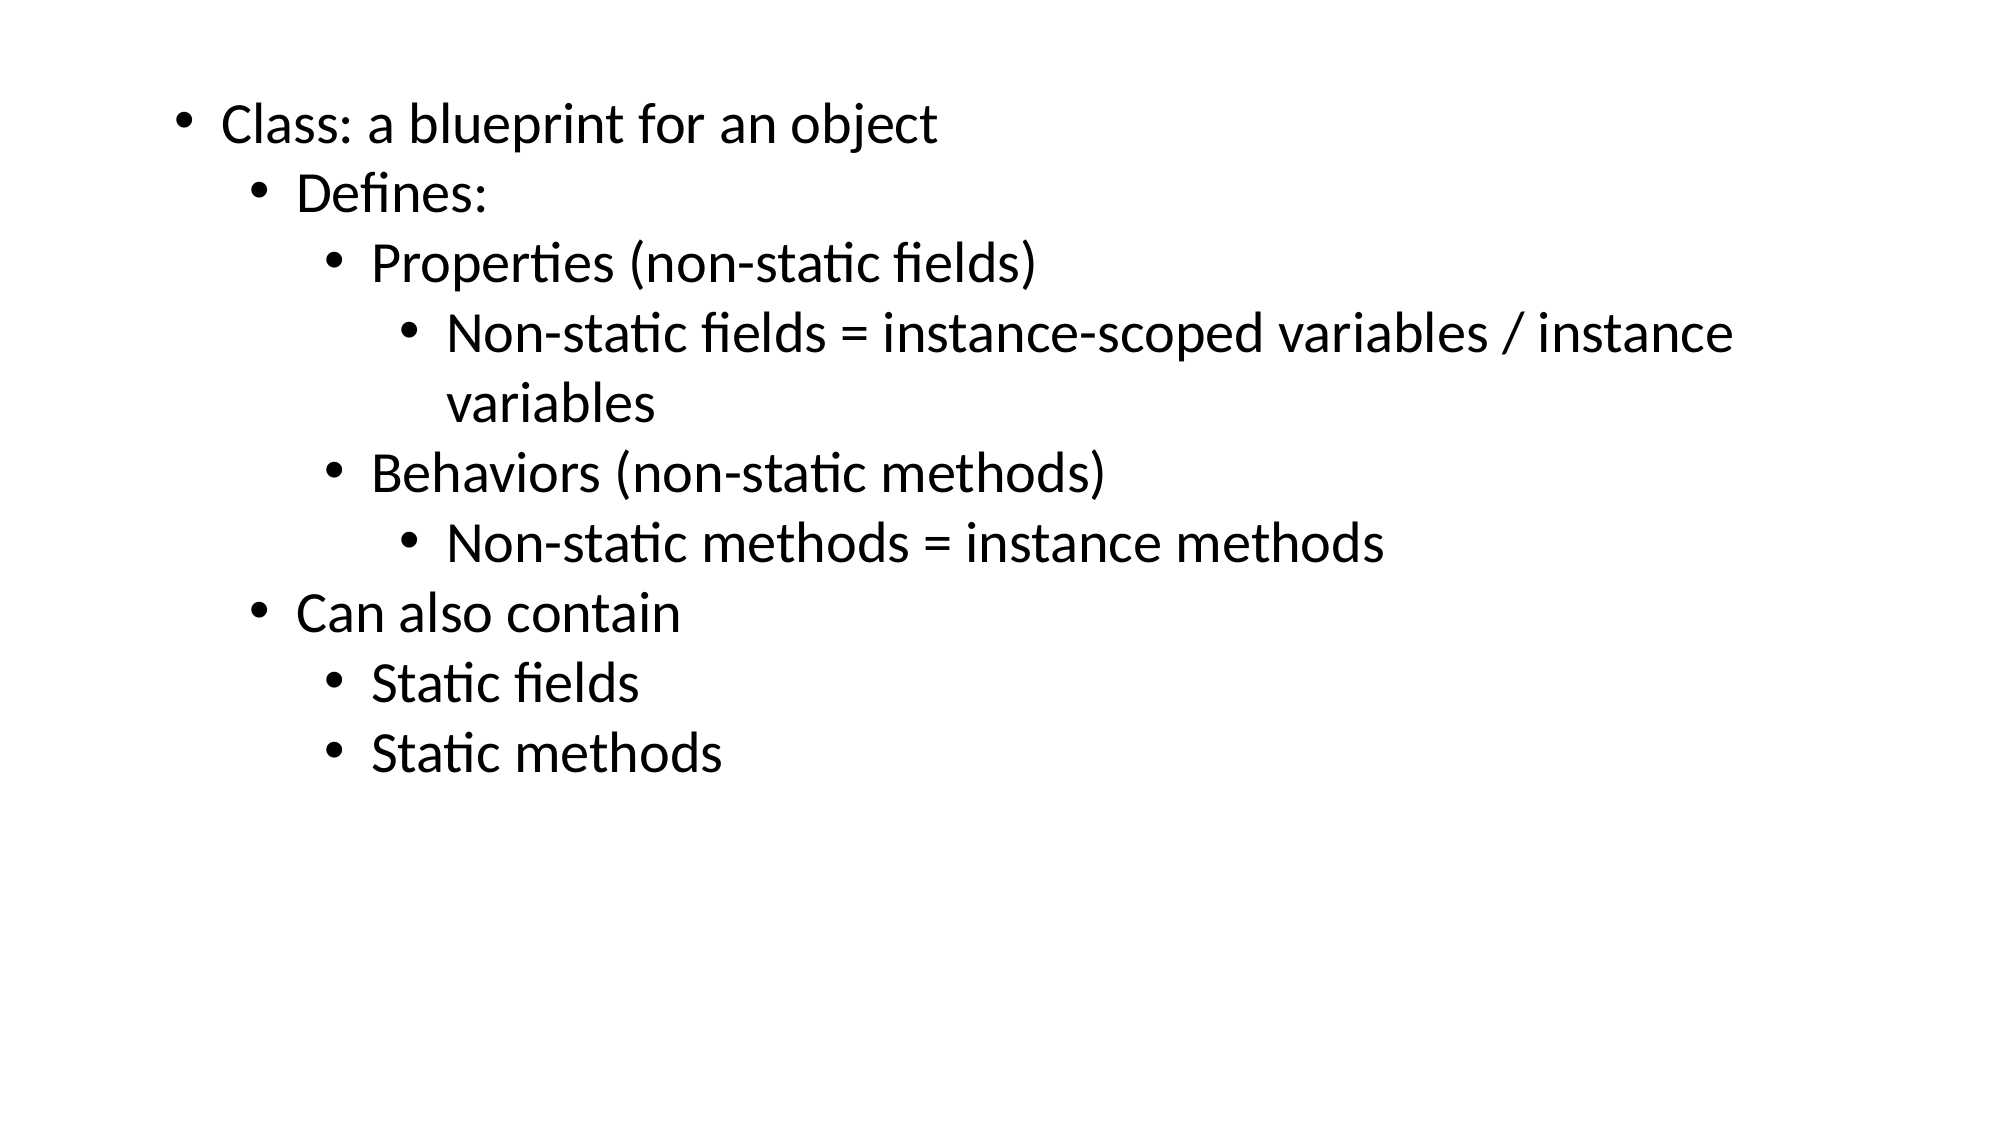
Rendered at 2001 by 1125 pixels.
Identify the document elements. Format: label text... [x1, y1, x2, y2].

text_box Class: a blueprint for an object Defines: Properties (non-static fields) Non-static fields = instance-scoped variables / instance variables Behaviors (non-static methods) Non-static methods = instance methods Can also contain Static fields Static methods [159, 77, 1965, 792]
